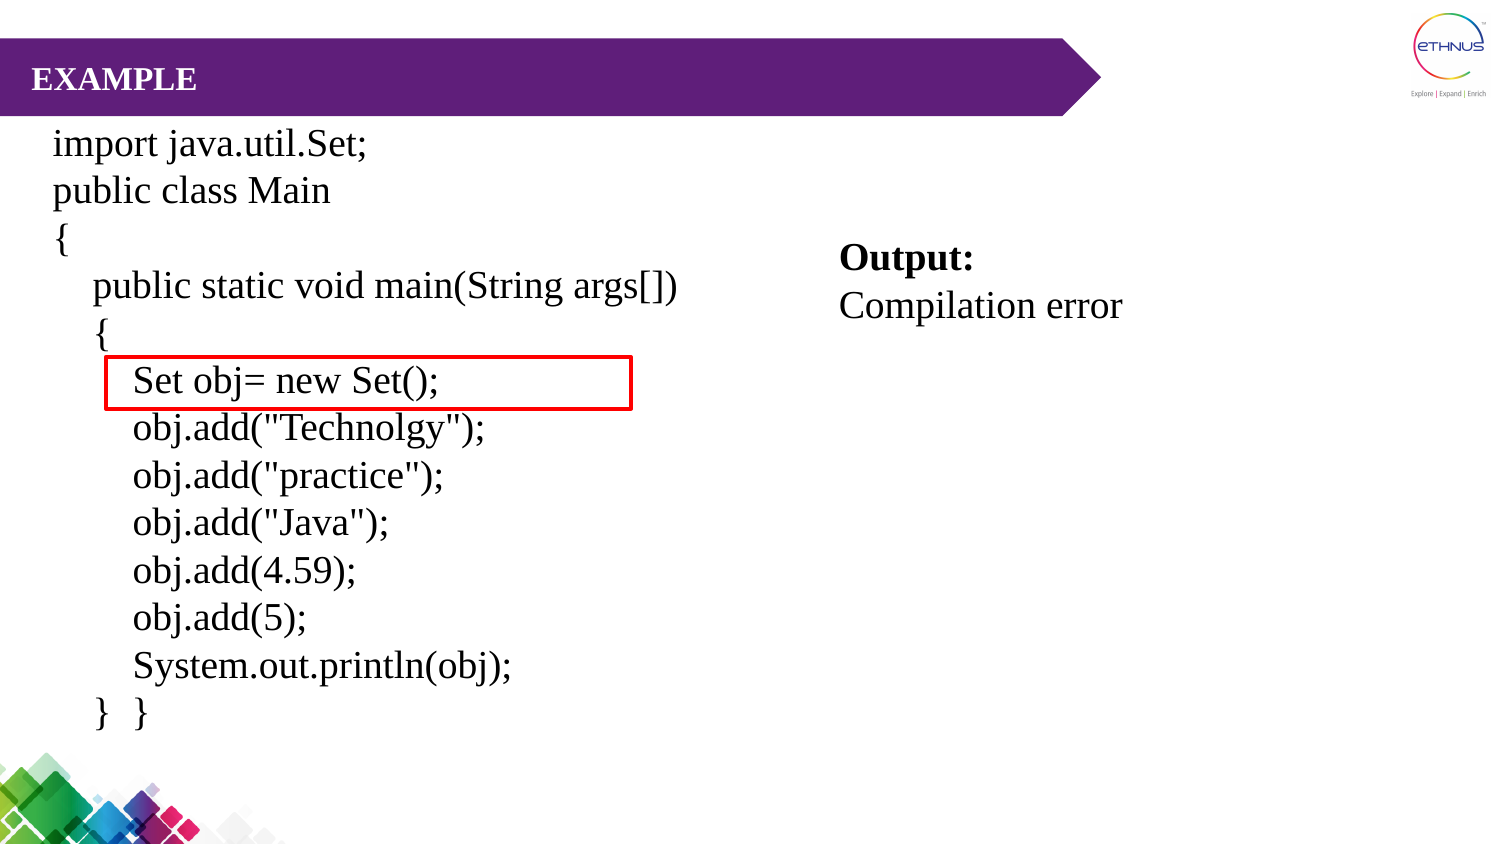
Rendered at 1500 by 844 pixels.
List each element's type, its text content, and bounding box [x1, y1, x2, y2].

text_box import java.util.Set; public class Main { public static void main(String args[]) { Set obj= new Set(); obj.add("Technolgy"); obj.add("practice"); obj.add("Java"); obj.add(4.59); obj.add(5); System.out.println(obj); } } [37, 109, 829, 789]
picture [1411, 12, 1491, 99]
text_box [104, 355, 633, 411]
picture [0, 744, 413, 844]
text_box Output: Compilation error [823, 223, 1283, 382]
text_box EXAMPLE [0, 38, 1102, 117]
